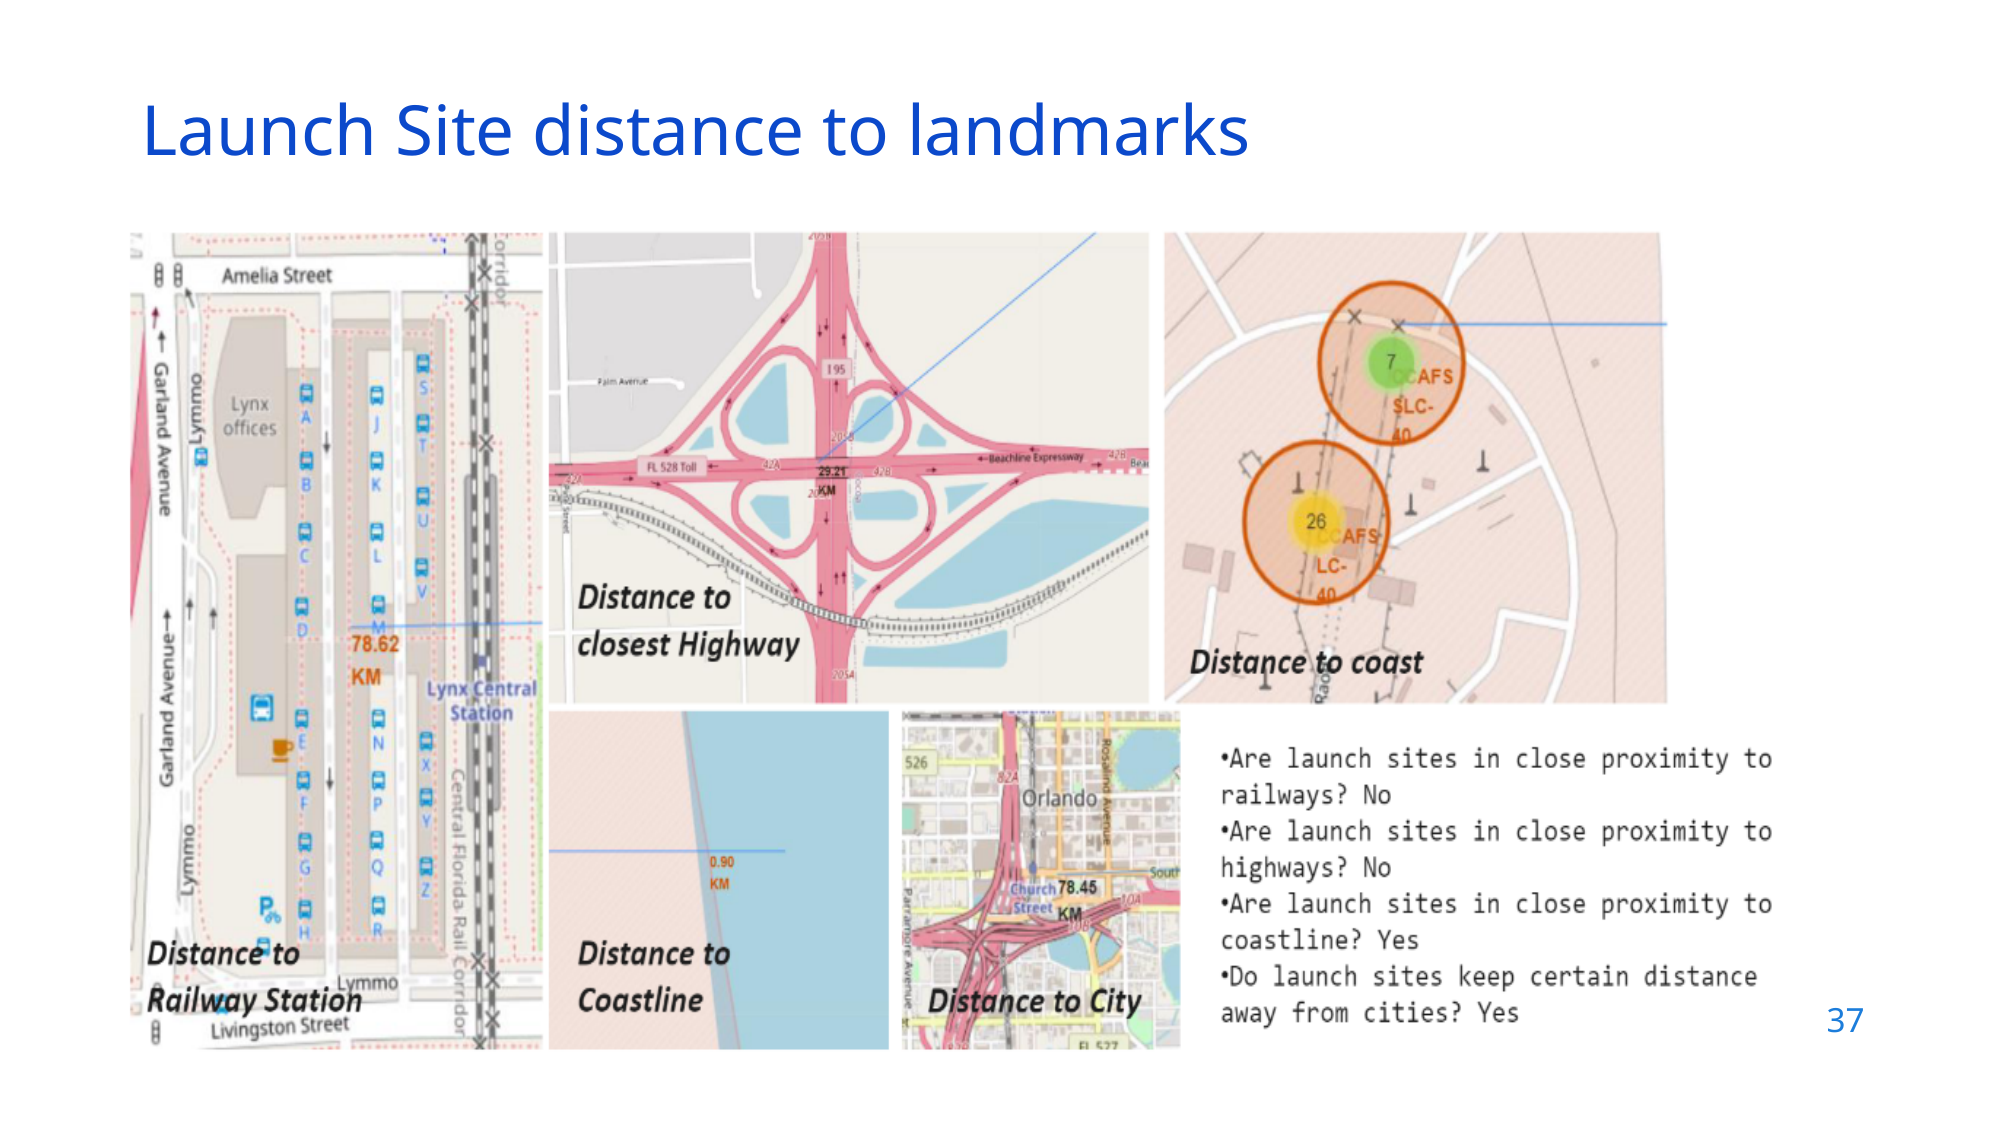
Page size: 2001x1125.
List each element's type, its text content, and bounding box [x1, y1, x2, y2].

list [126, 223, 1782, 1055]
slide_number 37 [1782, 988, 1880, 1055]
text_box Launch Site distance to landmarks [126, 88, 1852, 179]
